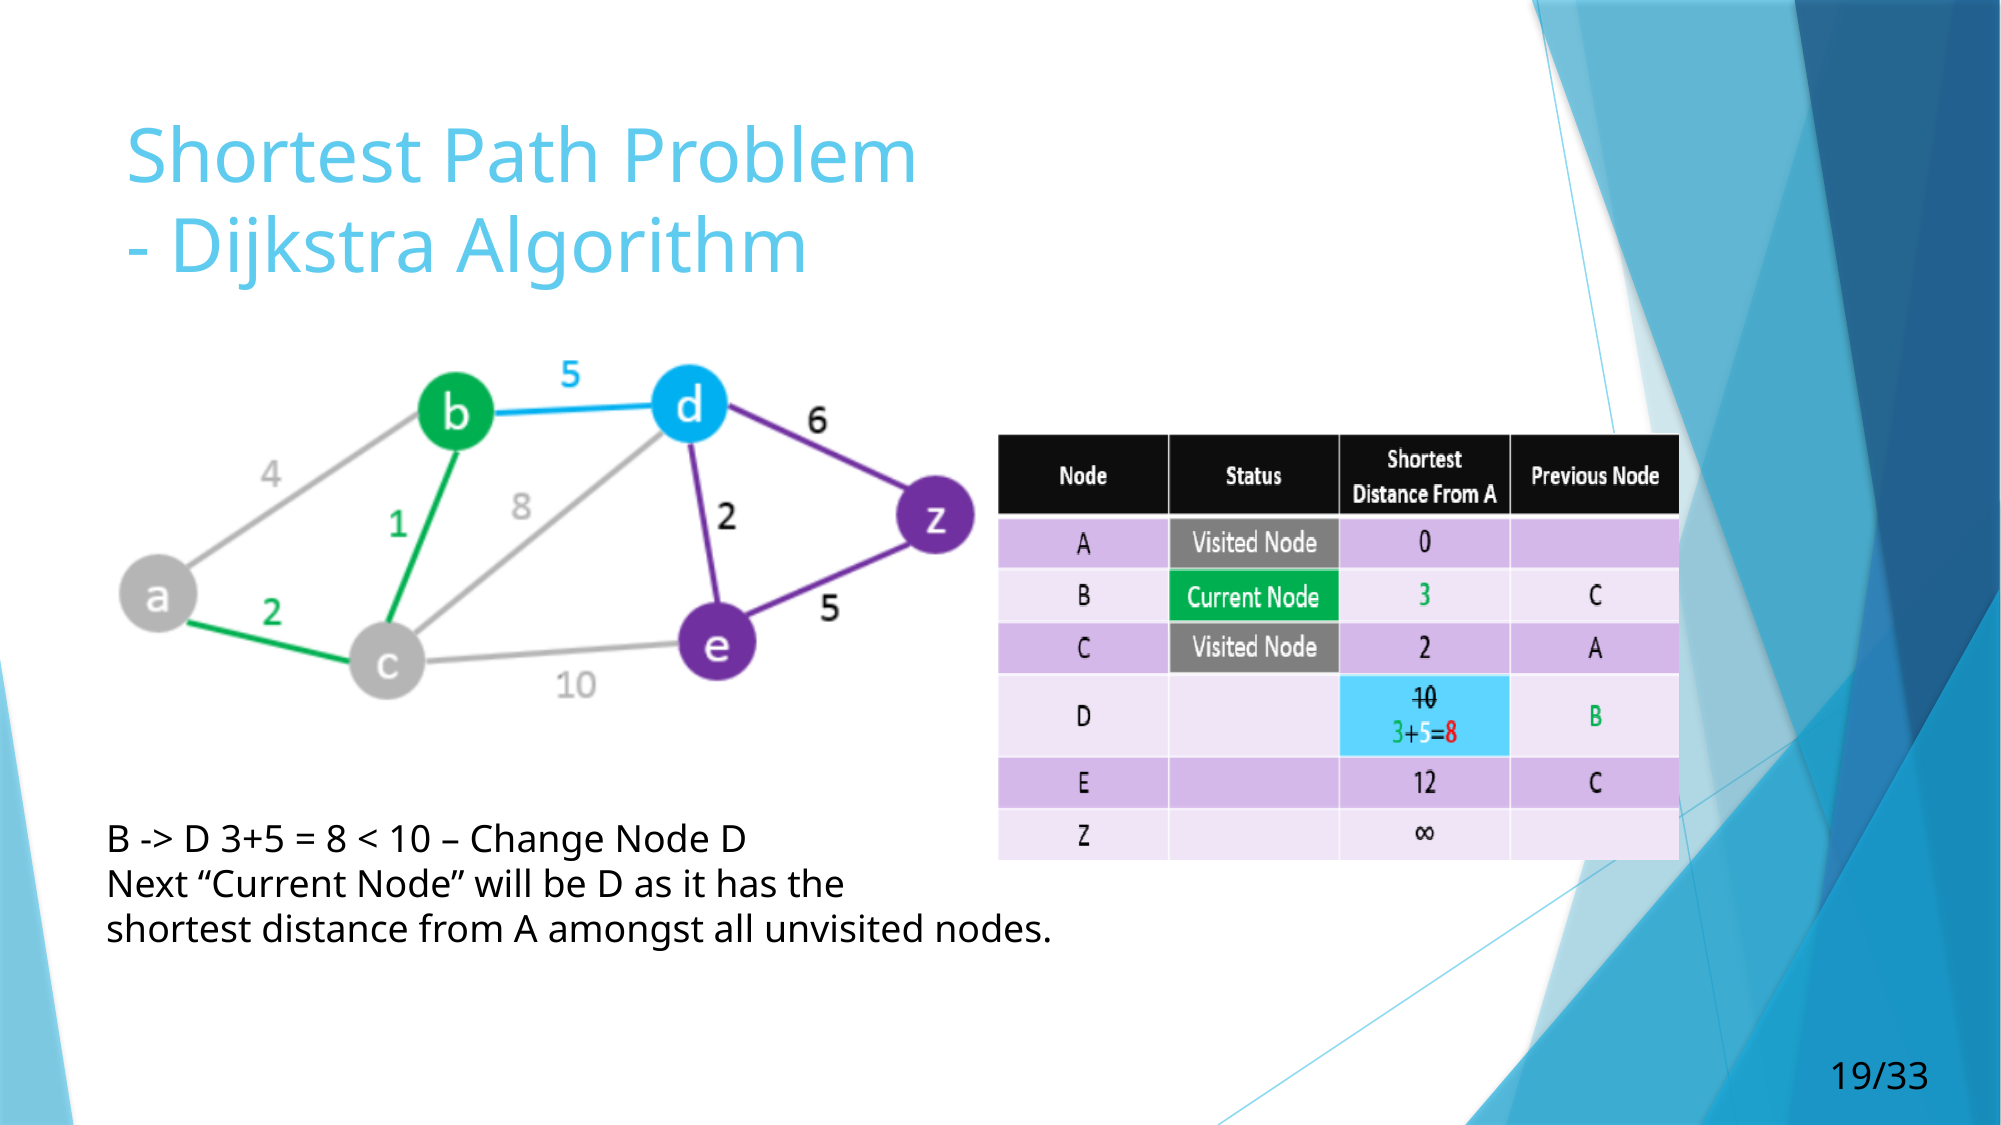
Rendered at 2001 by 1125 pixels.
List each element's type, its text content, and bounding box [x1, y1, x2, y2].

text_box B -> D 3+5 = 8 < 10 – Change Node D Next “Current Node” will be D as it has the shortest distance from A amongst all unvisited nodes. [91, 808, 1068, 1003]
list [110, 358, 982, 709]
title Shortest Path Problem - Dijkstra Algorithm [111, 99, 1522, 317]
picture [998, 433, 1679, 861]
text_box 19/33 [1814, 1044, 1945, 1104]
